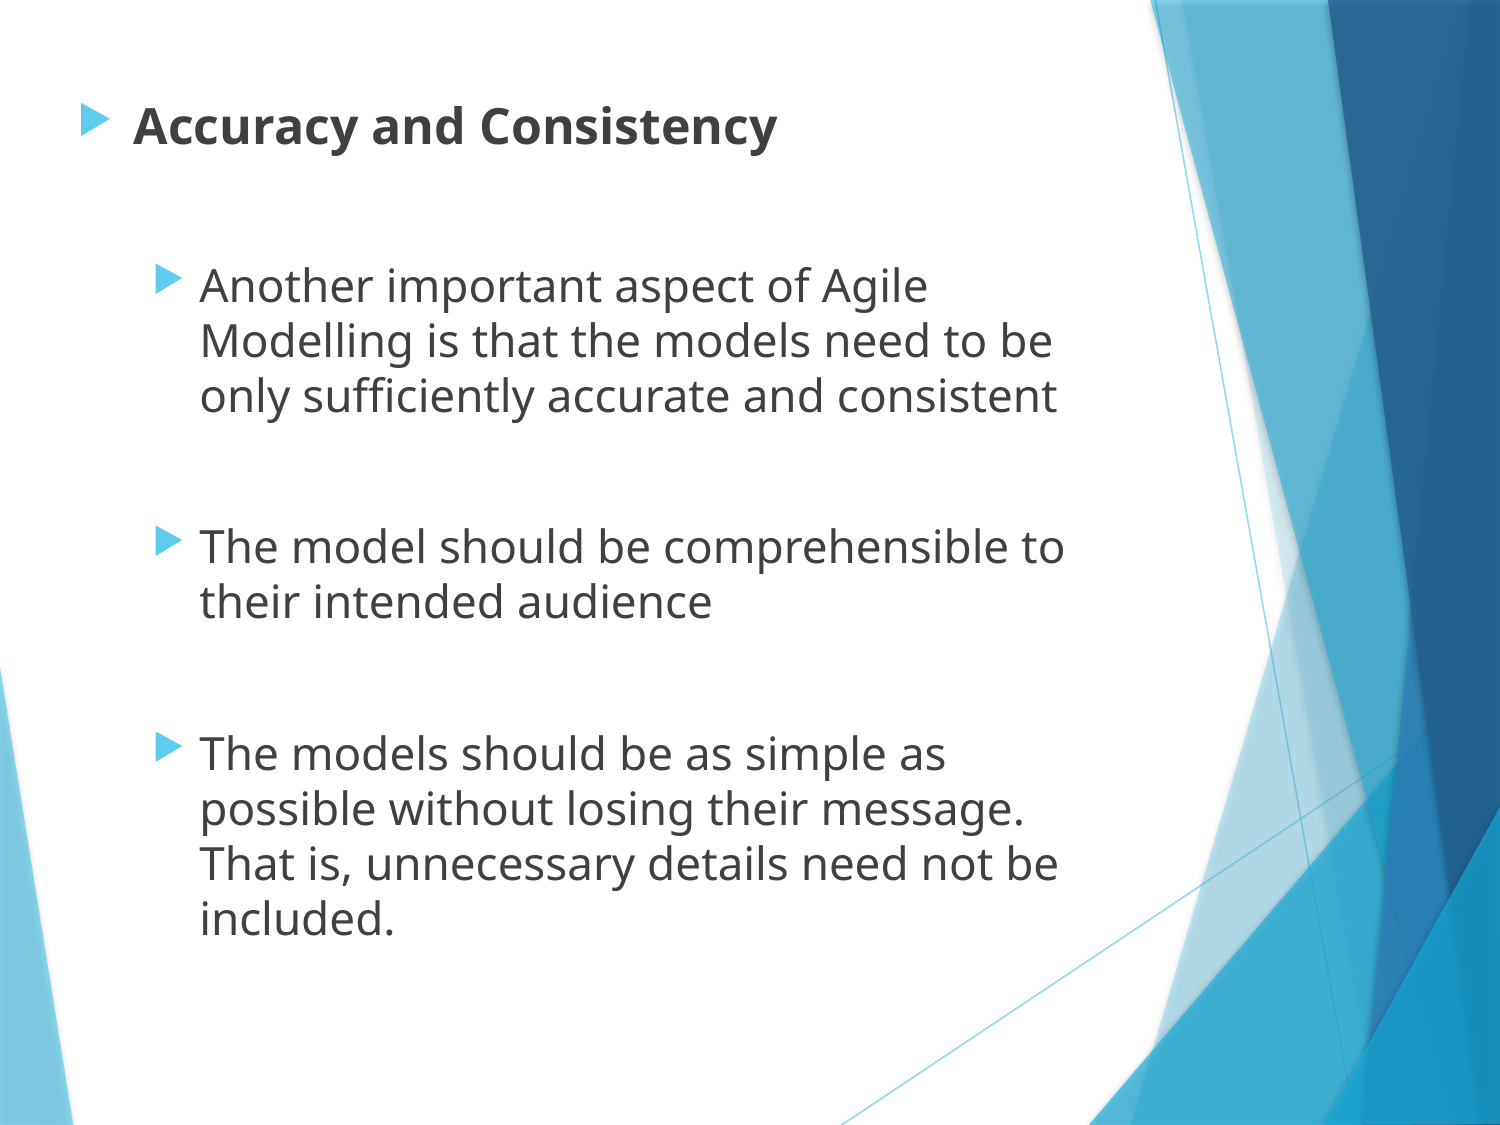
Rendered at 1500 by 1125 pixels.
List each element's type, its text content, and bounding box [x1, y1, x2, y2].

list Accuracy and Consistency Another important aspect of Agile Modelling is that the models need to be only sufficiently accurate and consistent The model should be comprehensible to their intended audience The models should be as simple as possible without losing their message. That is, unnecessary details need not be included. [62, 87, 1142, 992]
